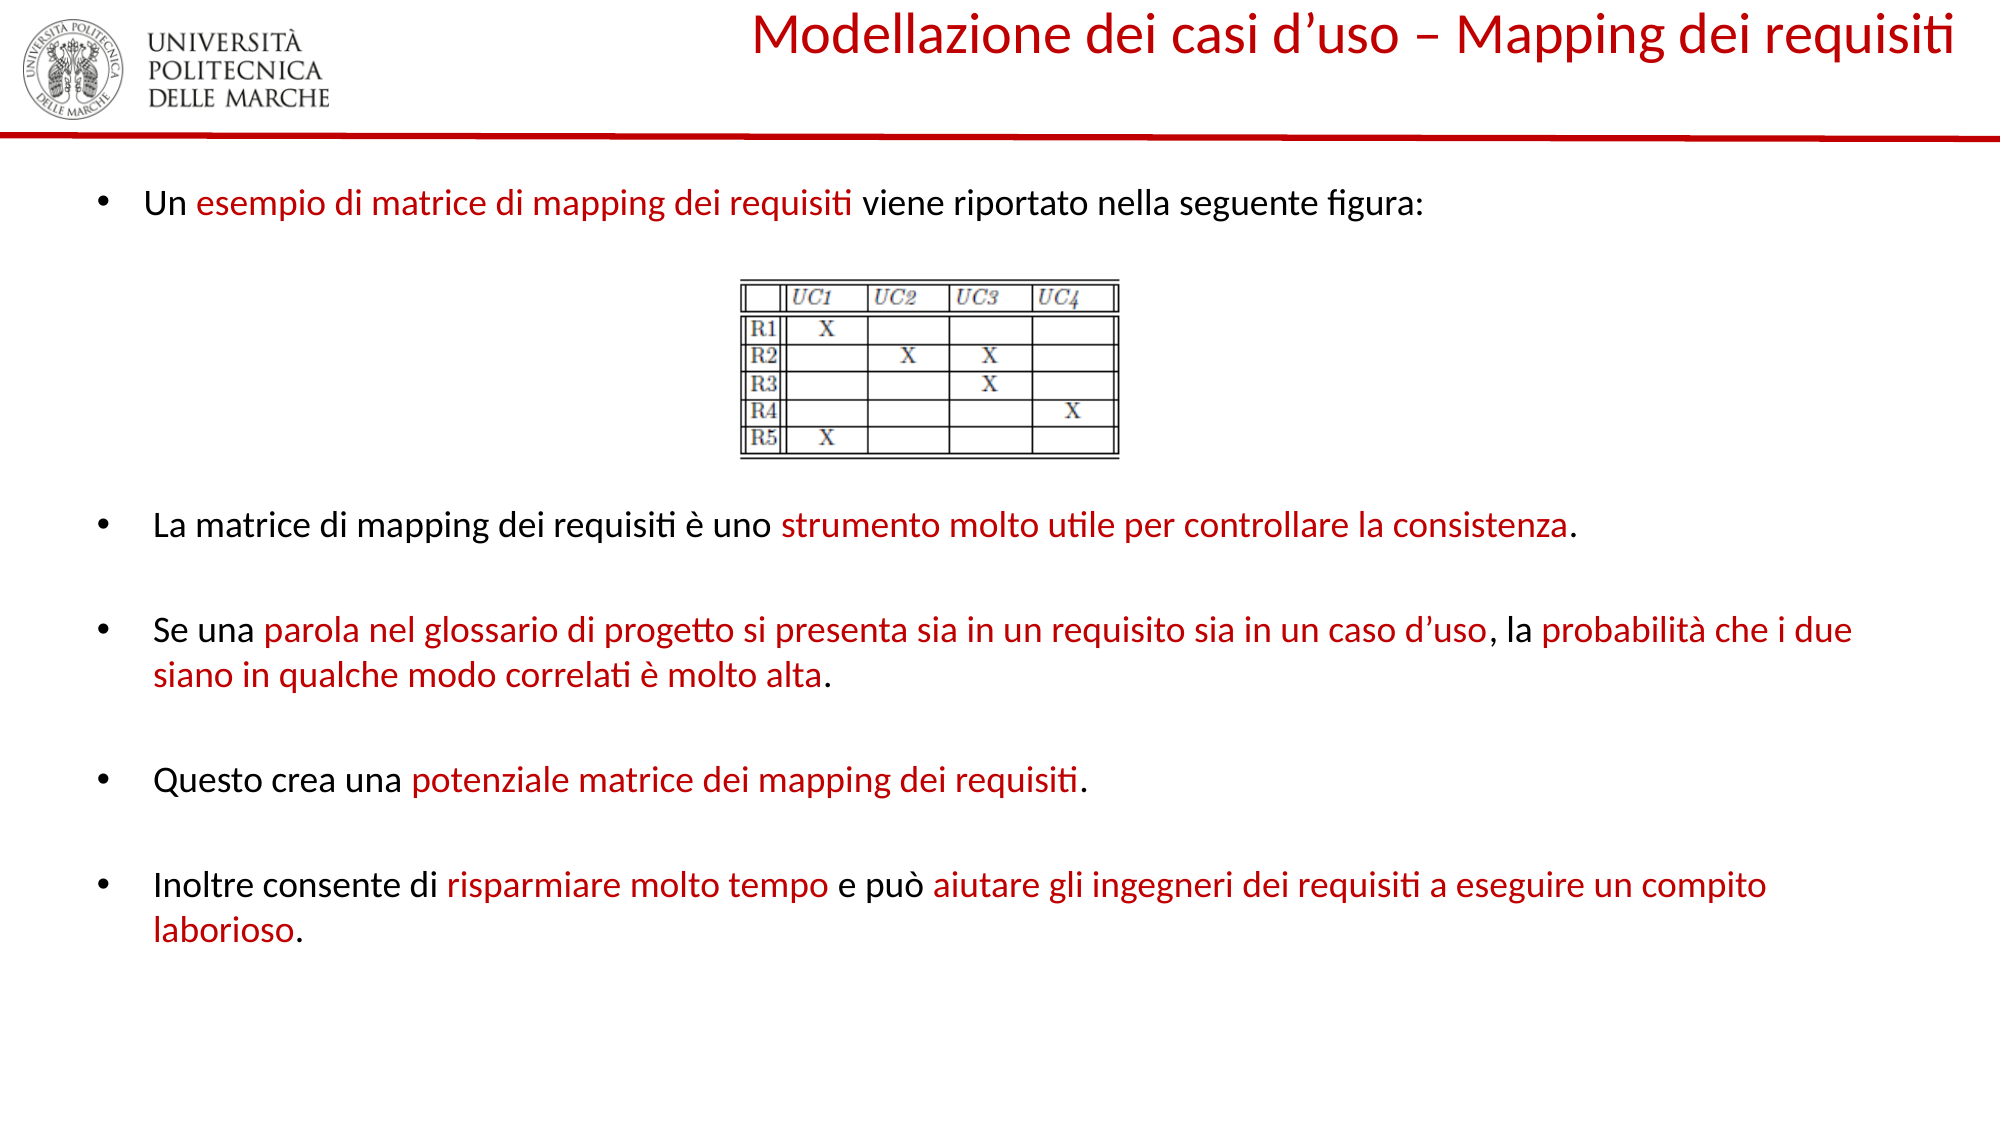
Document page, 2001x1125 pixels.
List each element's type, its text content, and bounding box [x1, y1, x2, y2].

text_box Un esempio di matrice di mapping dei requisiti viene riportato nella seguente figura: La matrice di mapping dei requisiti è uno strumento molto utile per controllare la consistenza. Se una parola nel glossario di progetto si presenta sia in un requisito sia in un caso d’uso, la probabilità che i due siano in qualche modo correlati è molto alta. Questo crea una potenziale matrice dei mapping dei requisiti. Inoltre consente di risparmiare molto tempo e può aiutare gli ingegneri dei requisiti a eseguire un compito laborioso. [82, 170, 1932, 958]
picture [728, 267, 1140, 472]
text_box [0, 135, 2000, 139]
text_box Modellazione dei casi d’uso – Mapping dei requisiti [736, 0, 1972, 73]
picture [23, 17, 329, 122]
